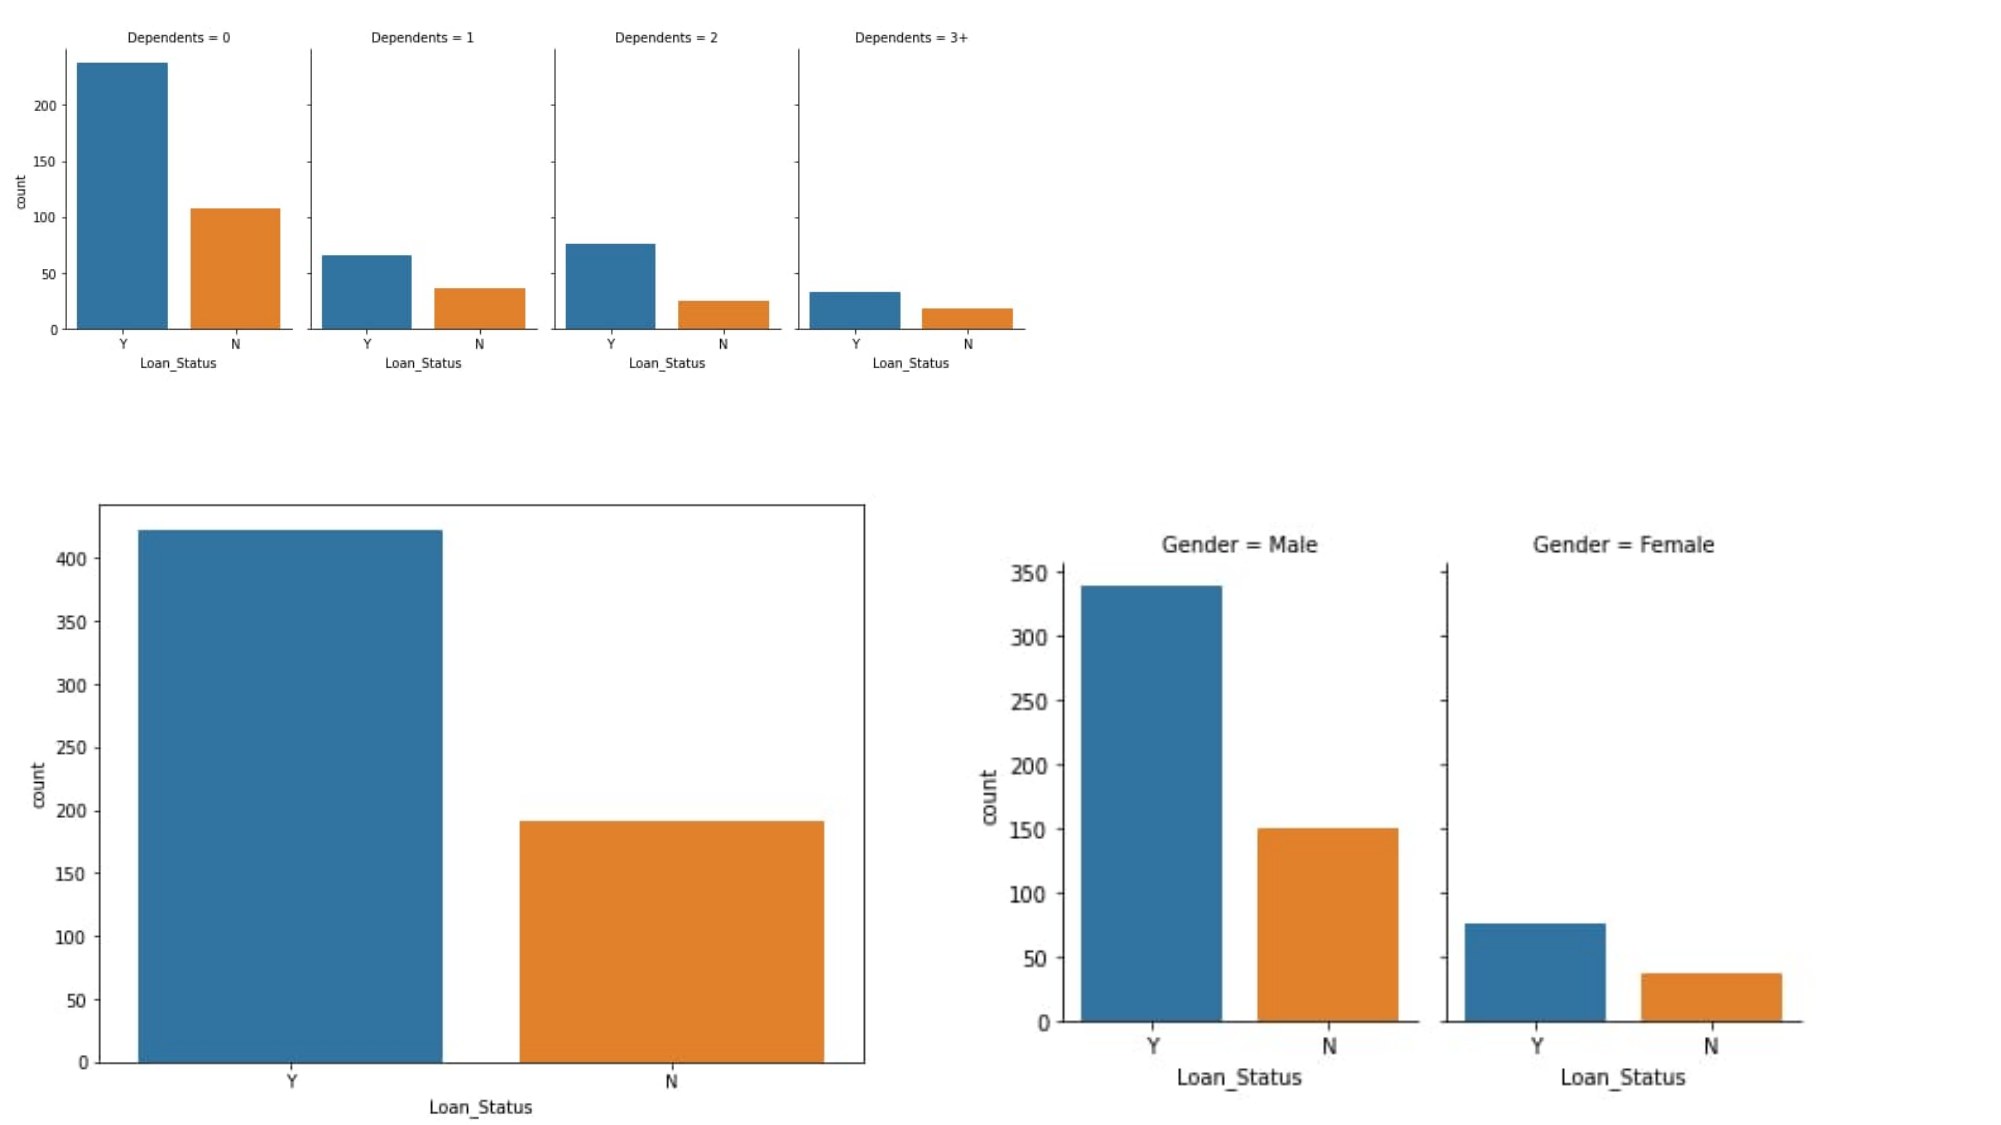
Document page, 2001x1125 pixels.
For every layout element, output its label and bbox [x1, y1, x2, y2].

picture [0, 467, 893, 1125]
picture [0, 16, 1056, 420]
picture [951, 522, 1845, 1125]
